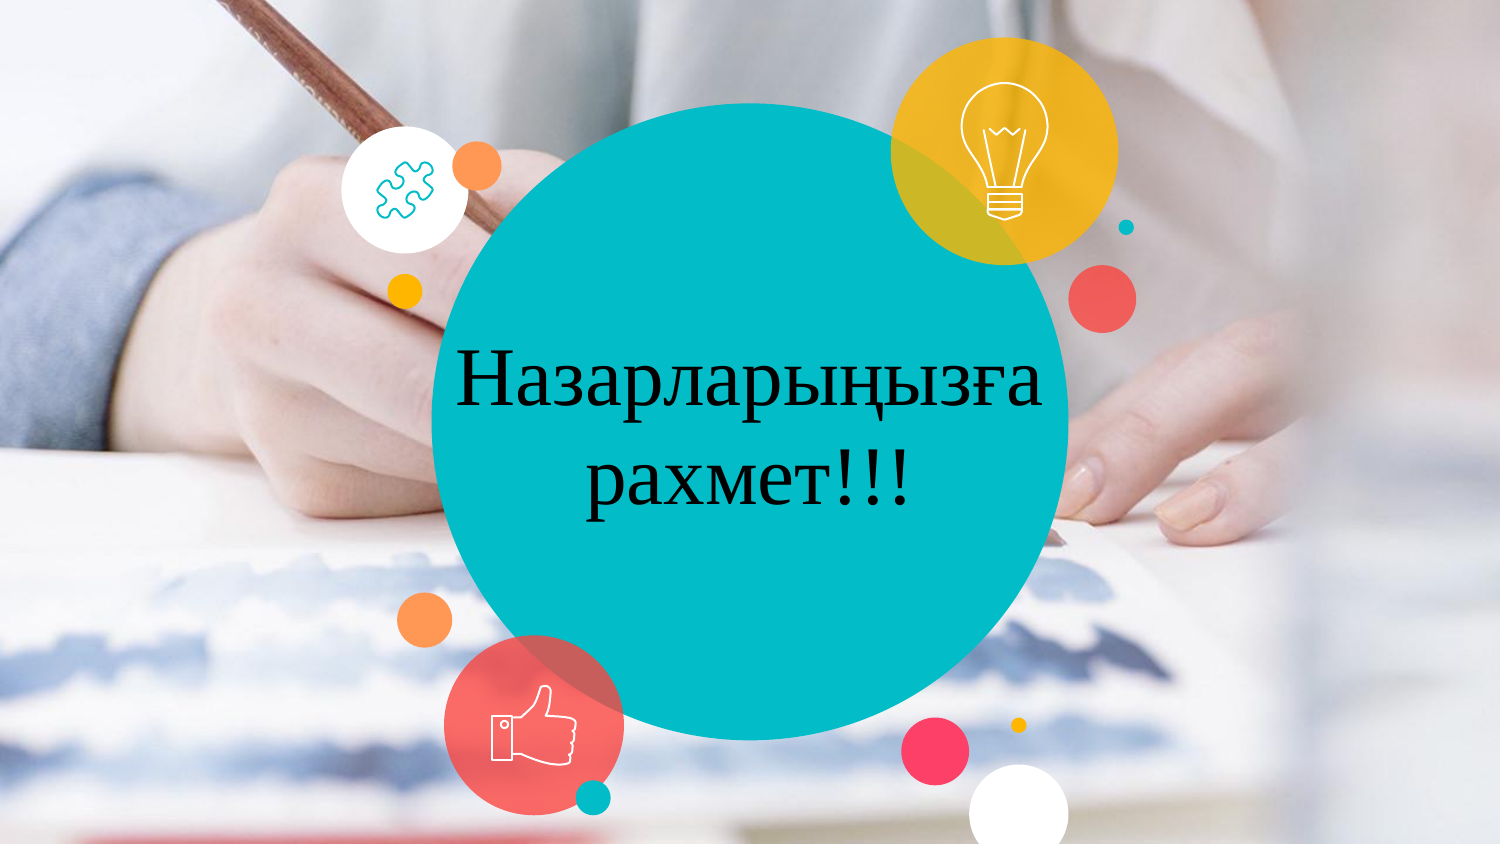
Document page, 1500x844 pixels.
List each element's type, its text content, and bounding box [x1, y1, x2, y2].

title Назарларыңызға рахмет!!! [430, 157, 1070, 687]
picture [0, 0, 1500, 844]
